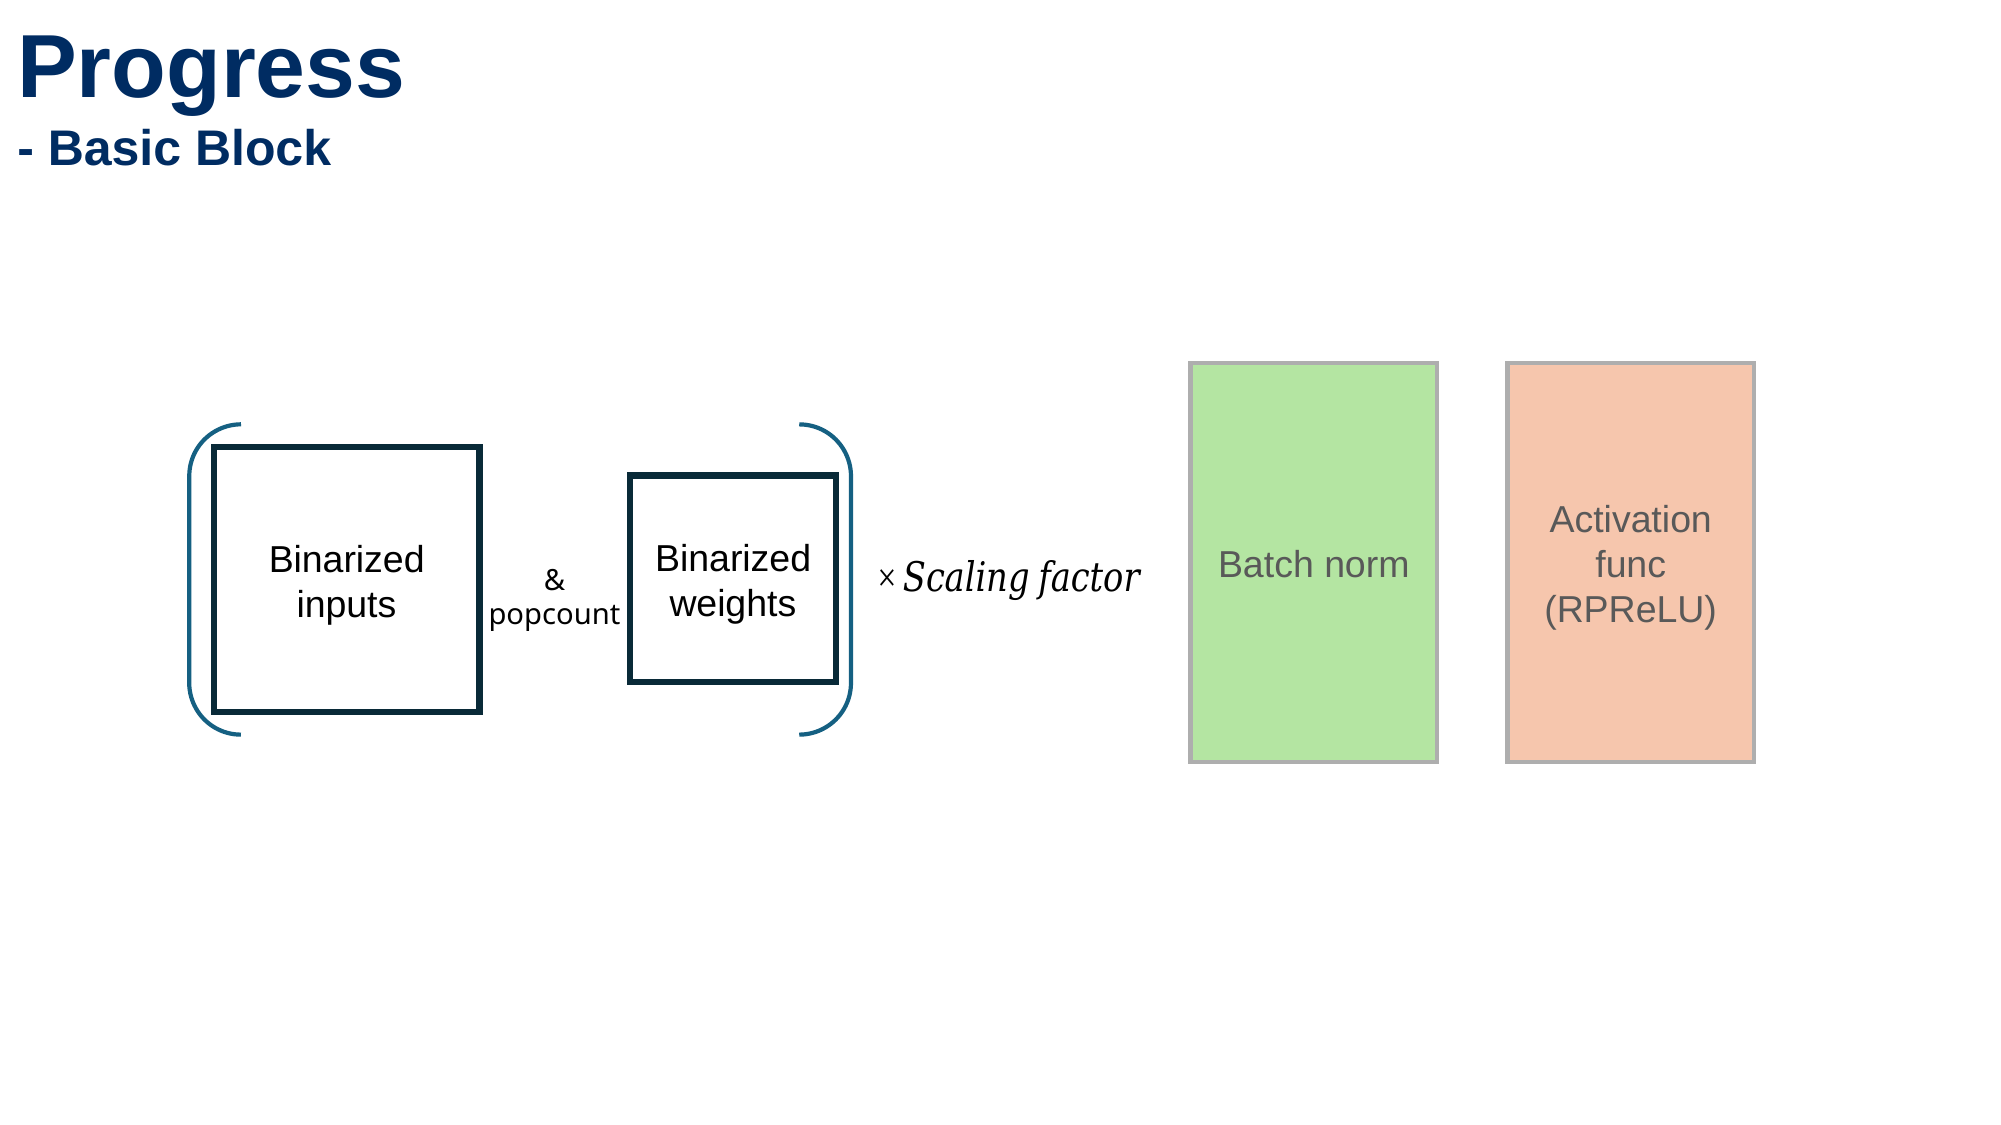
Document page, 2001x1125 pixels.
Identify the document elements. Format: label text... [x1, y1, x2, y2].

text_box Progress - Basic Block [2, 0, 1975, 184]
text_box Batch norm [1189, 361, 1439, 764]
text_box [188, 423, 853, 736]
text_box Activation func (RPReLU) [1506, 361, 1755, 764]
